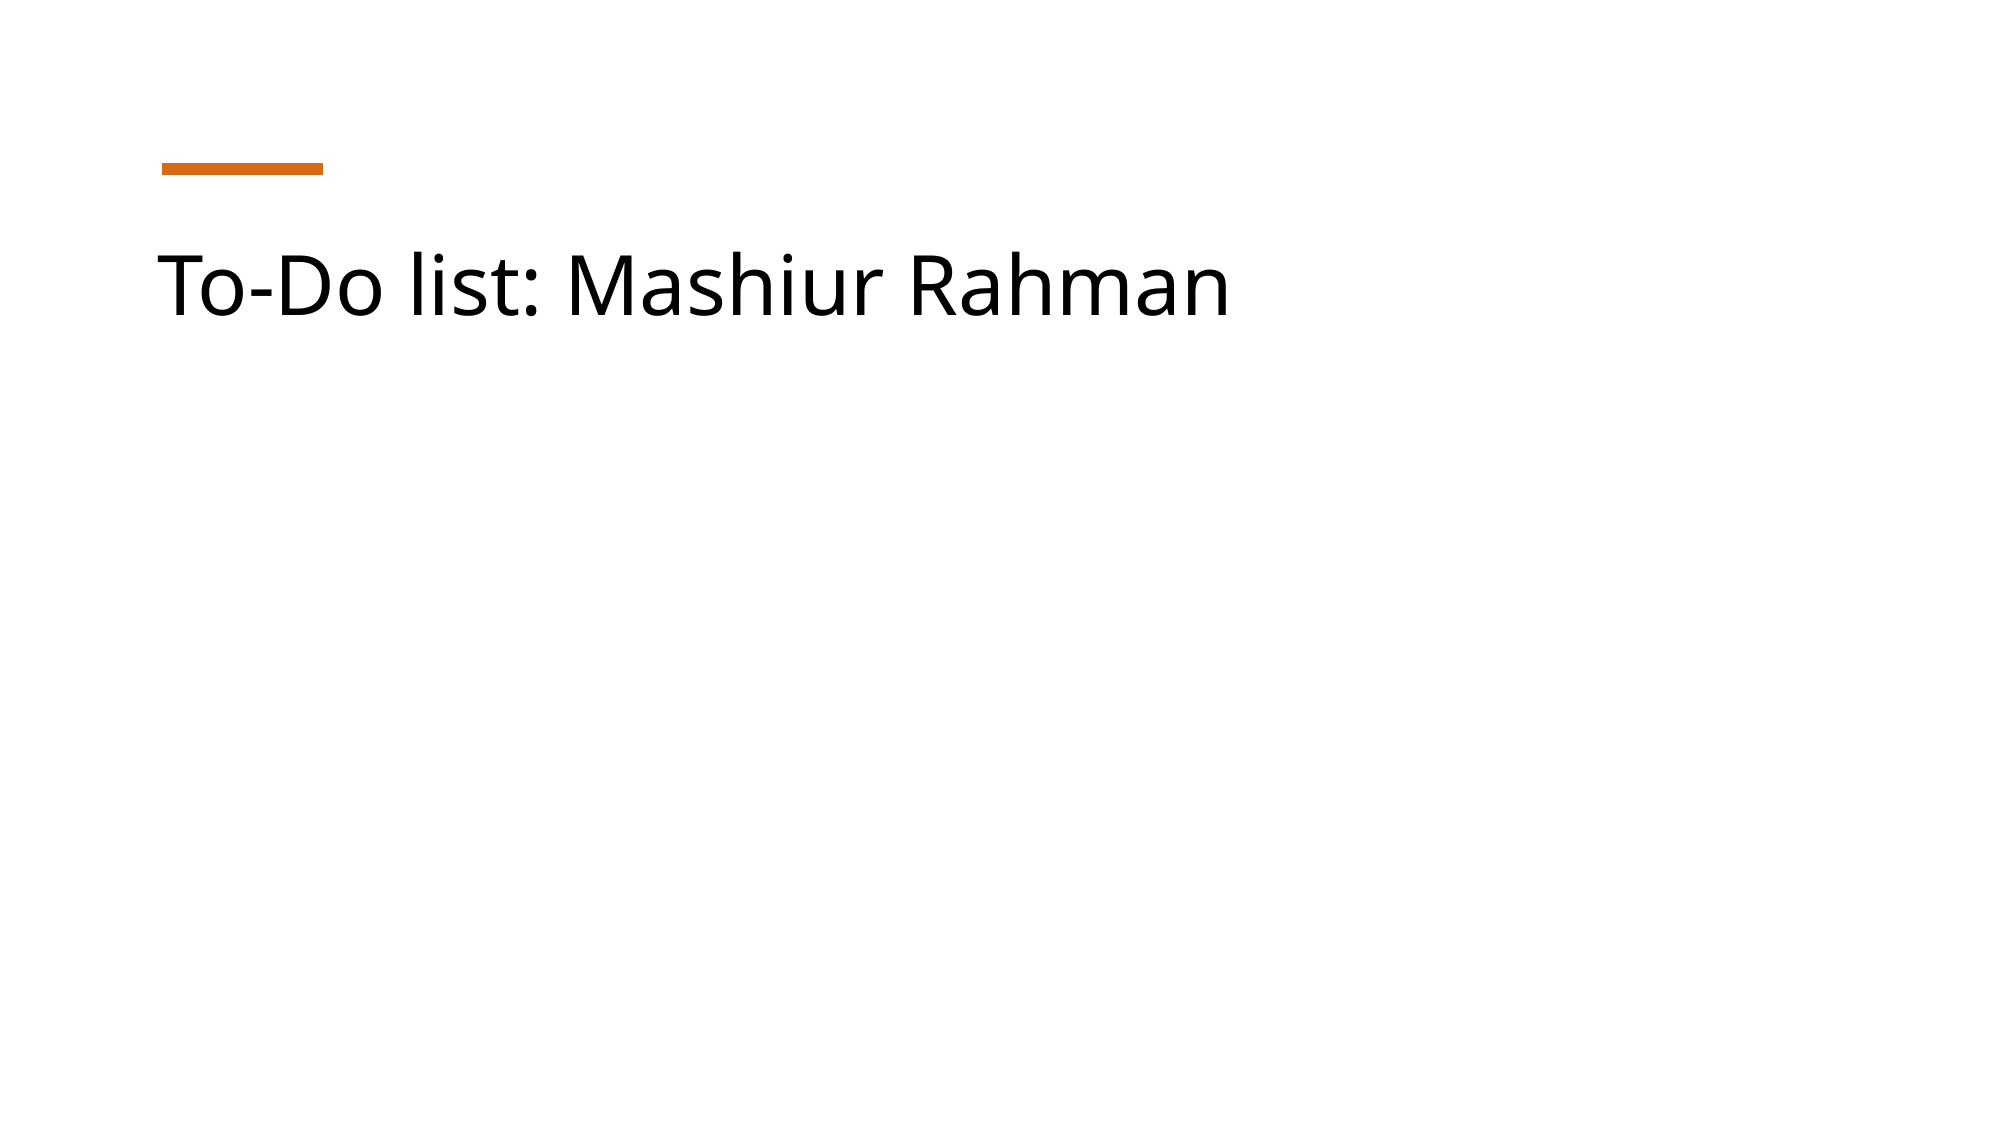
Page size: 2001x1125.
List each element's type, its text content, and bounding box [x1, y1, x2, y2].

title To-Do list: Mashiur Rahman [149, 224, 1851, 442]
